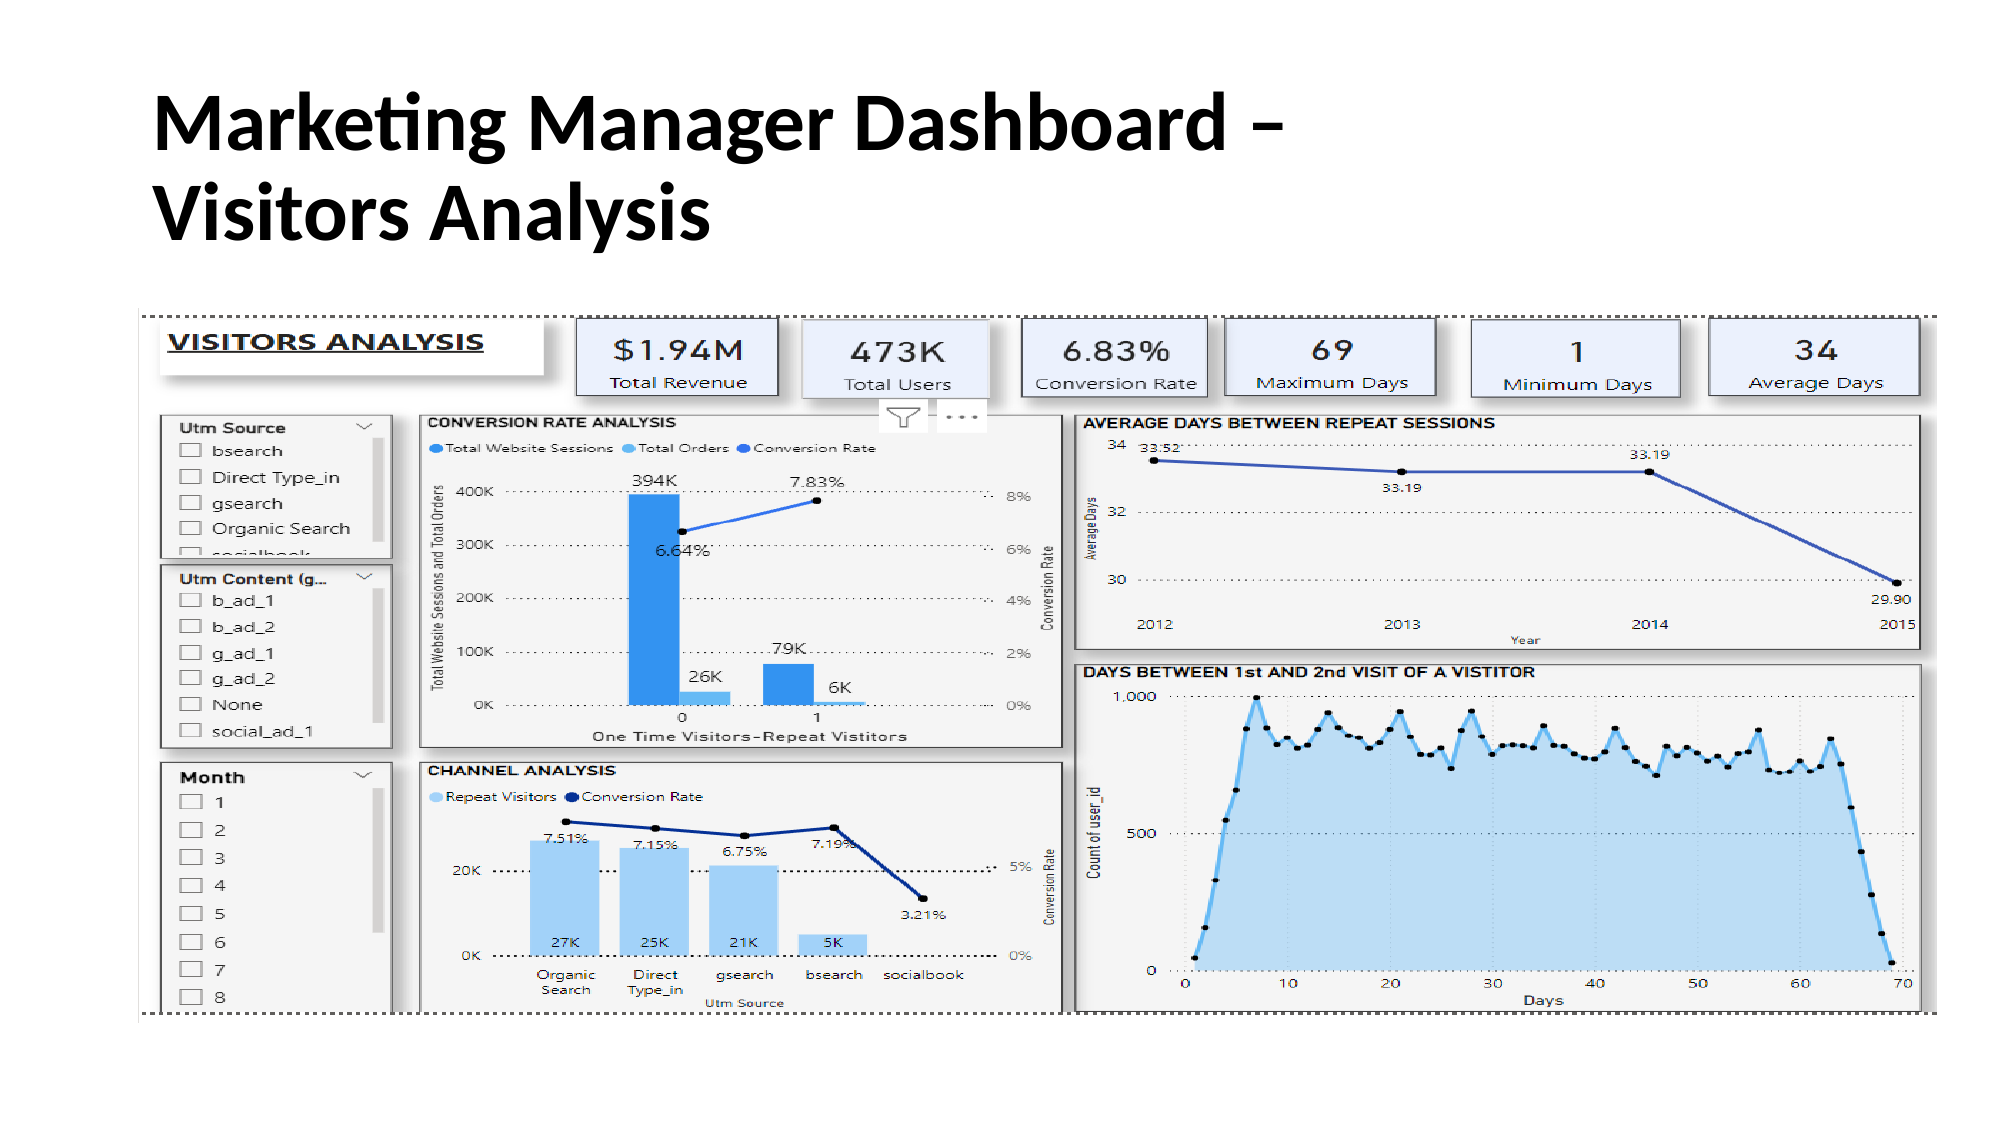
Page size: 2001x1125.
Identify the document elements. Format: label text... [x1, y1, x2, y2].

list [138, 308, 1937, 1023]
title Marketing Manager Dashboard – Visitors Analysis [137, 59, 1863, 278]
